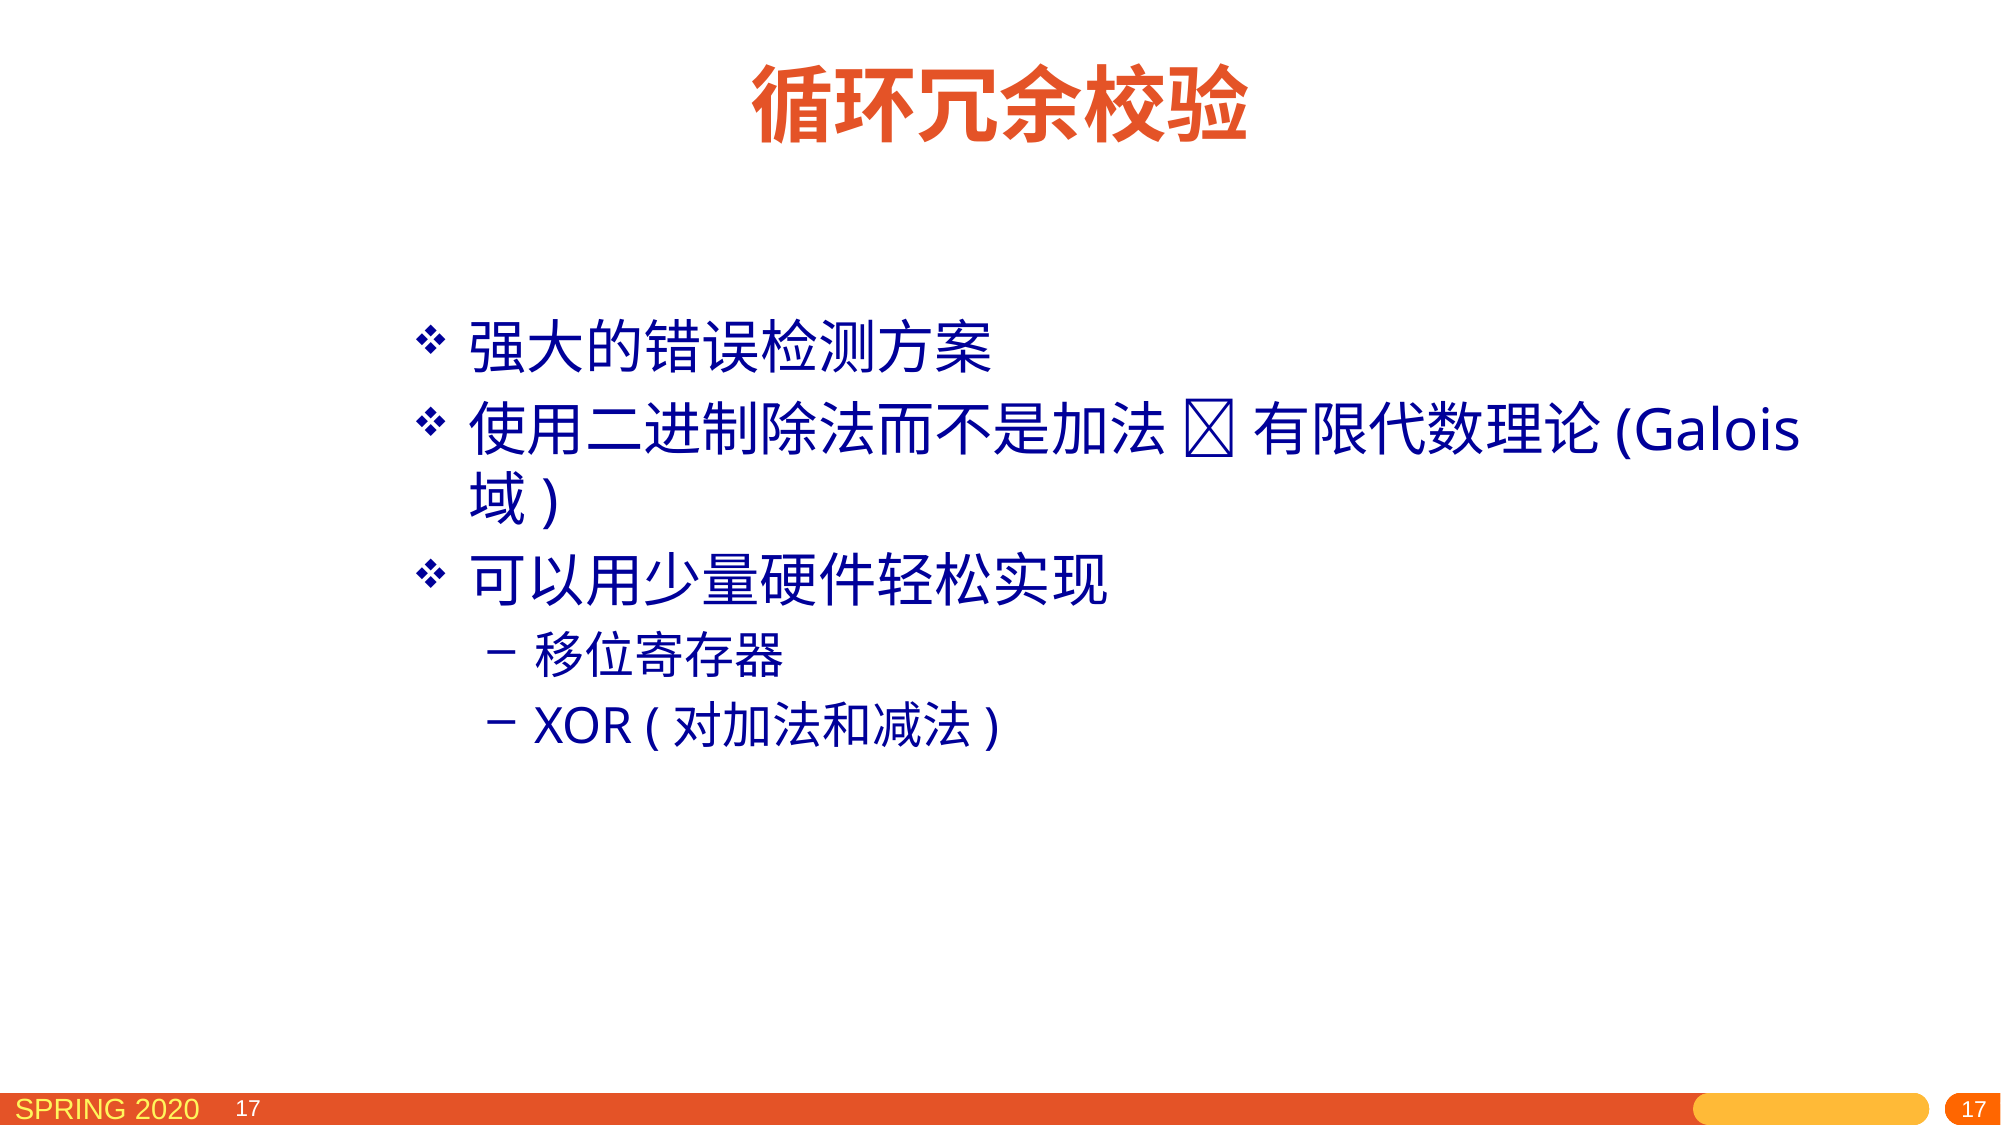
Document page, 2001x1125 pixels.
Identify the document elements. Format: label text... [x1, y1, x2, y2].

title 循环冗余校验 [86, 42, 1914, 161]
list 强大的错误检测方案 使用二进制除法而不是加法  有限代数理论(Galois 域) 可以用少量硬件轻松实现 移位寄存器 XOR (对加法和减法) [397, 302, 1914, 1035]
